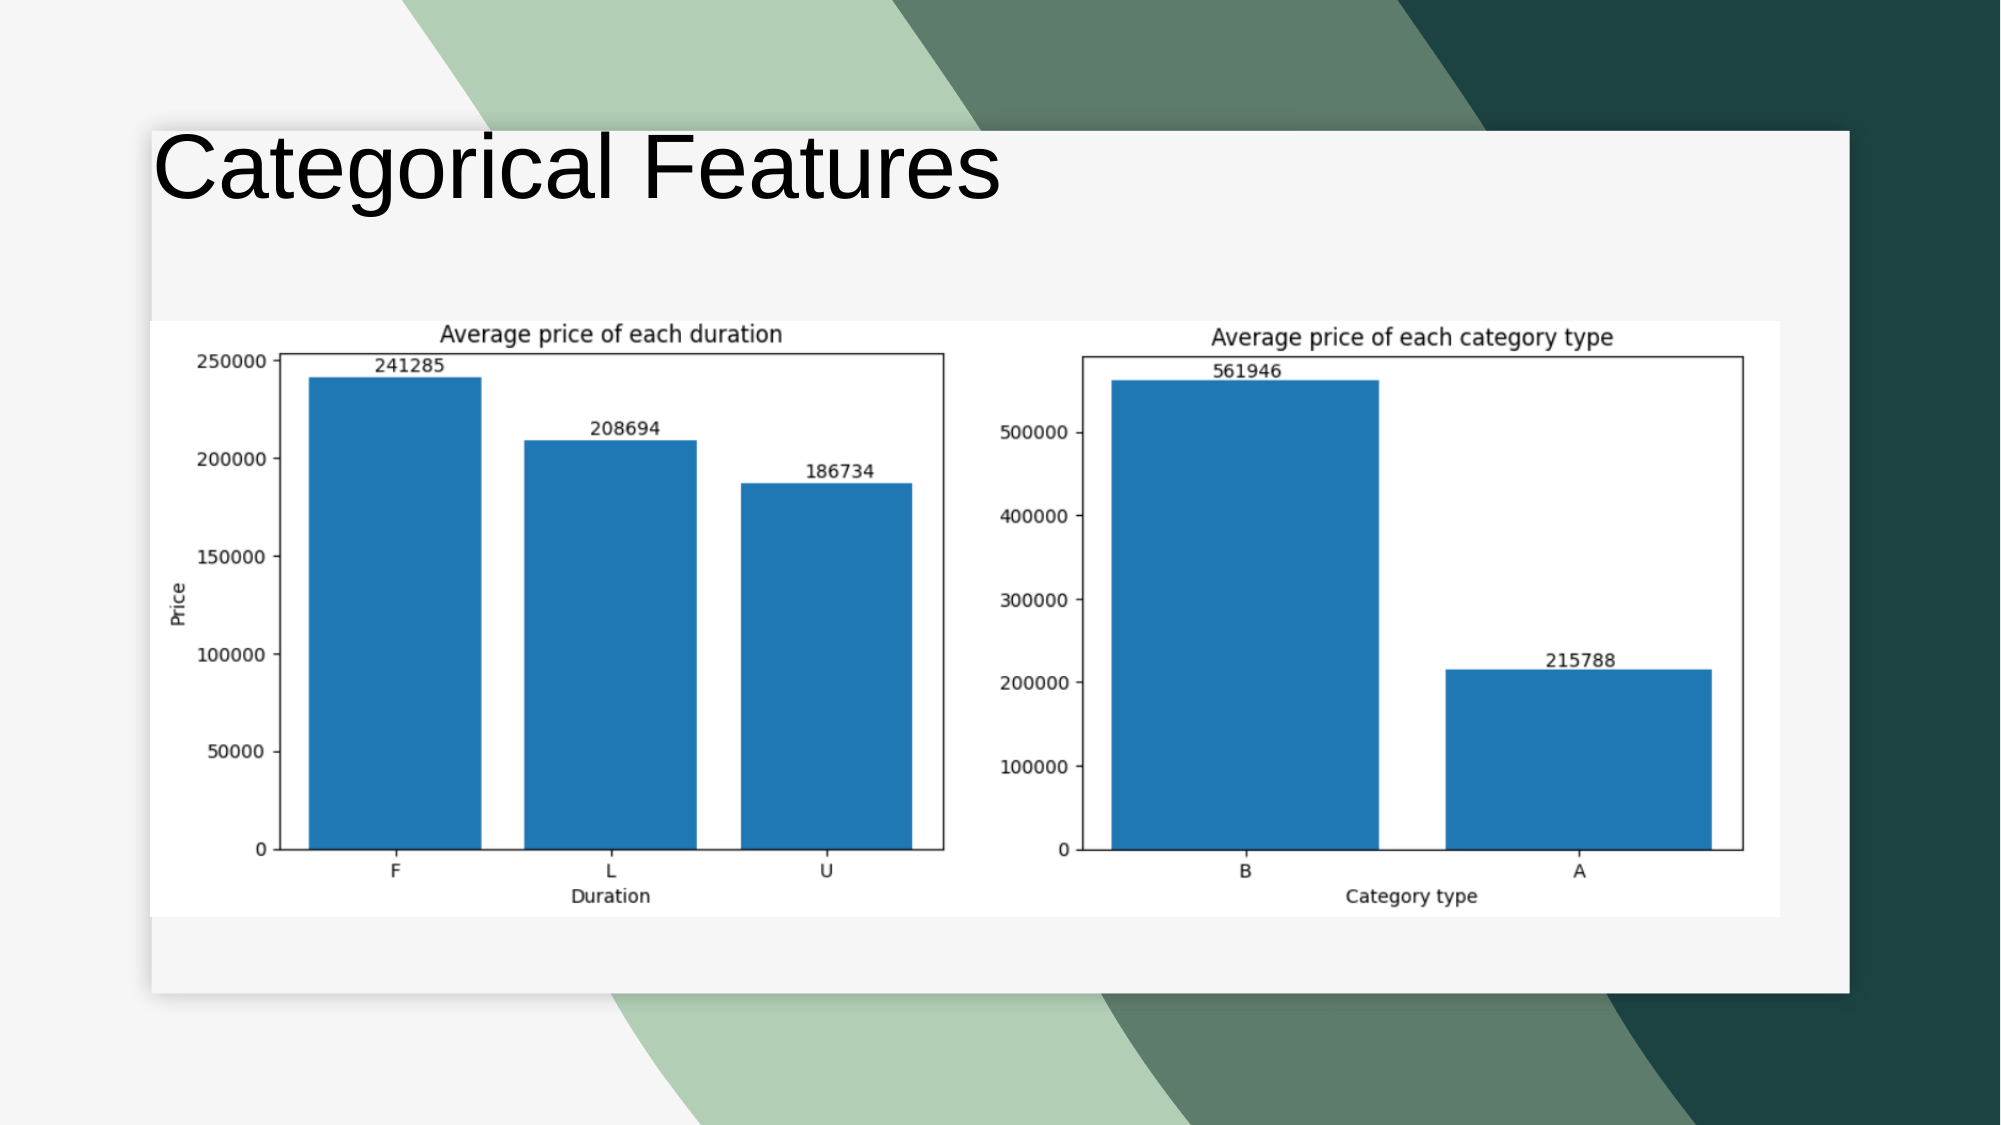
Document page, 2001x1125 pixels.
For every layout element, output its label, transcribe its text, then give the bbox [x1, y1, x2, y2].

picture [0, 0, 2001, 1125]
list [1000, 321, 1780, 917]
title Categorical Features [137, 59, 1863, 278]
